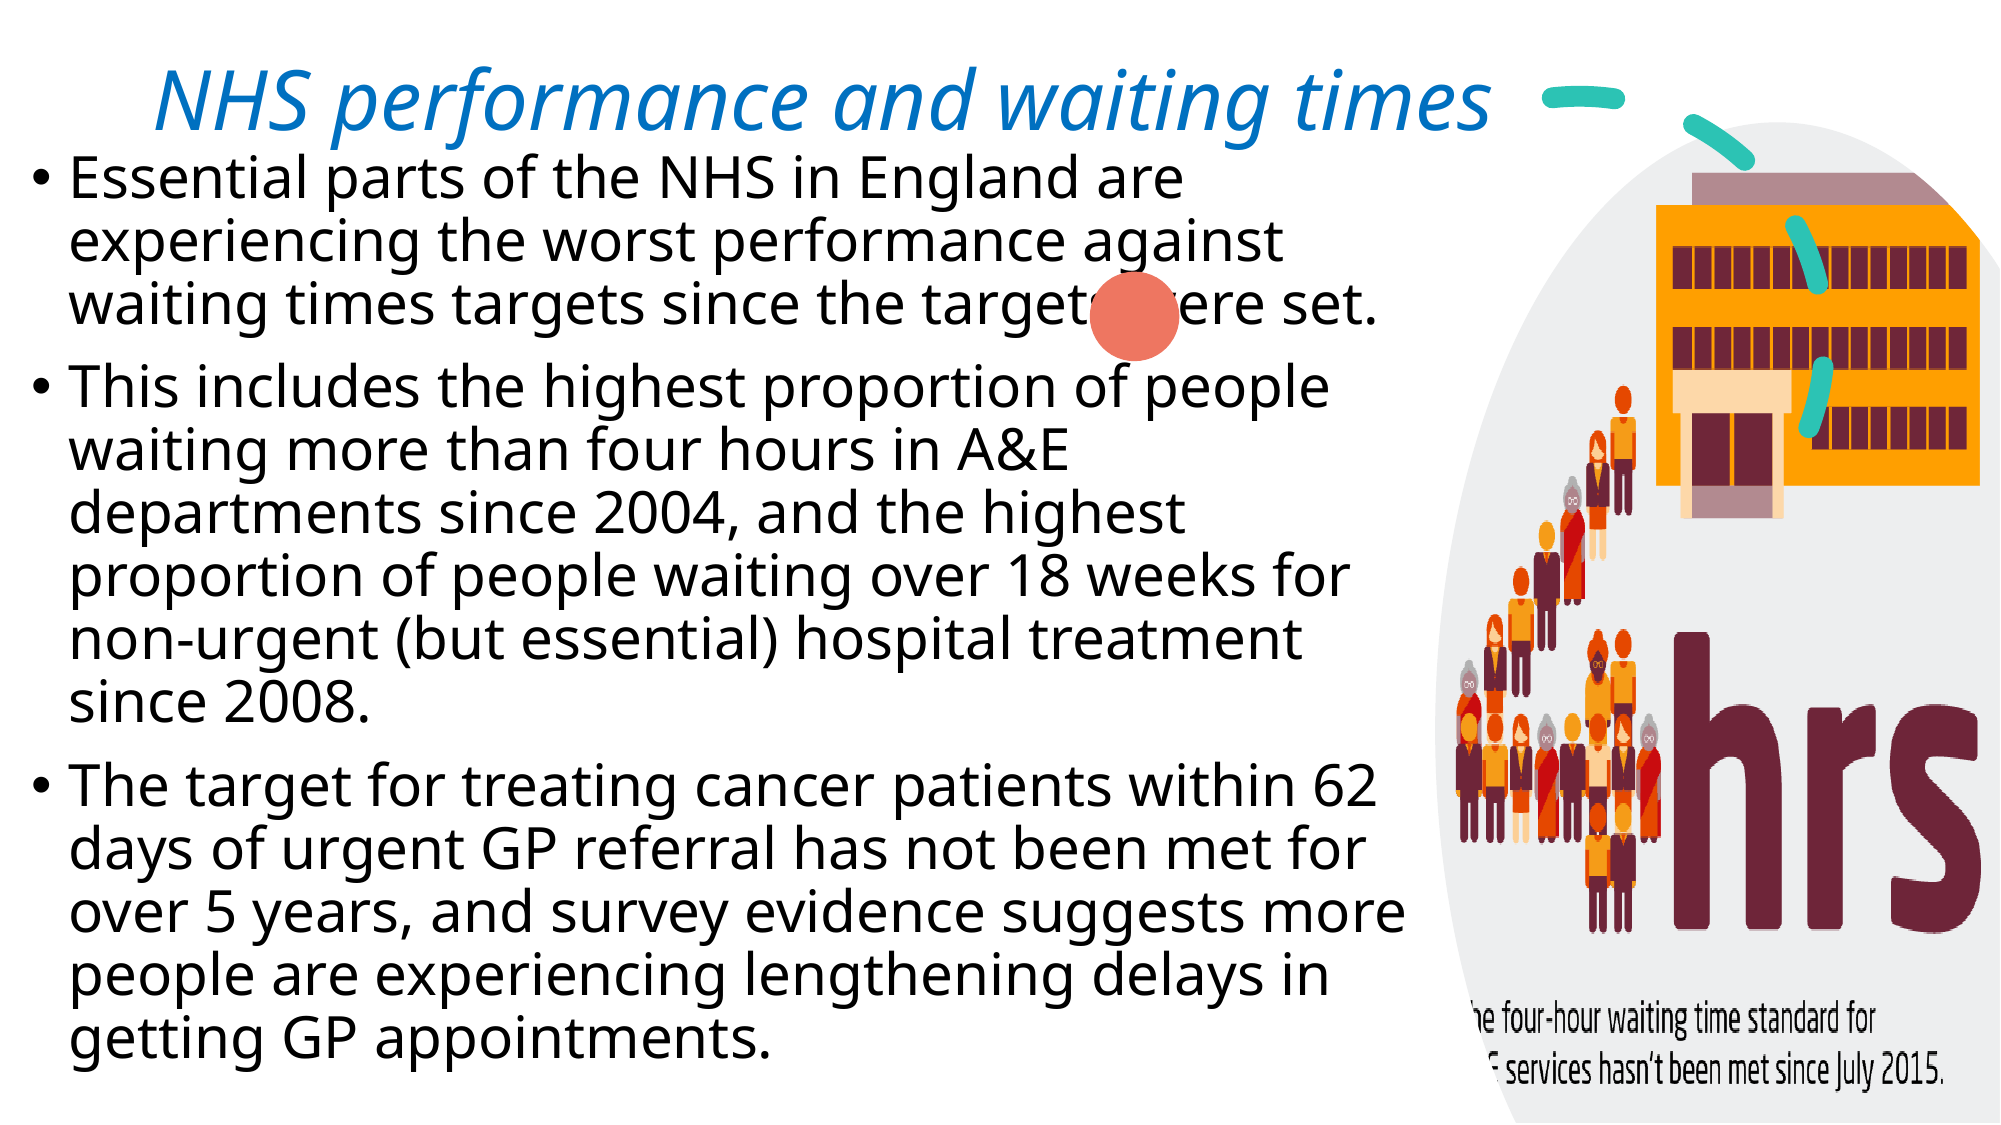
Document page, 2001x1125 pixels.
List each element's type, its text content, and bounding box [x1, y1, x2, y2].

text_box [1088, 270, 1181, 363]
list Essential parts of the NHS in England are experiencing the worst performance against waiting times targets since the targets were set. This includes the highest proportion of people waiting more than four hours in A&E departments since 2004, and the highest proportion of people waiting over 18 weeks for non-urgent (but essential) hospital treatment since 2008. The target for treating cancer patients within 62 days of urgent GP referral has not been met for over 5 years, and survey evidence suggests more people are experiencing lengthening delays in getting GP appointments. [16, 140, 1435, 1013]
text_box [1551, 95, 1690, 122]
title NHS performance and waiting times [137, 13, 1574, 140]
picture [1435, 122, 2000, 1125]
footer Created by Tayo Alebiosu [662, 1042, 1338, 1103]
text_box [0, 0, 2000, 1125]
